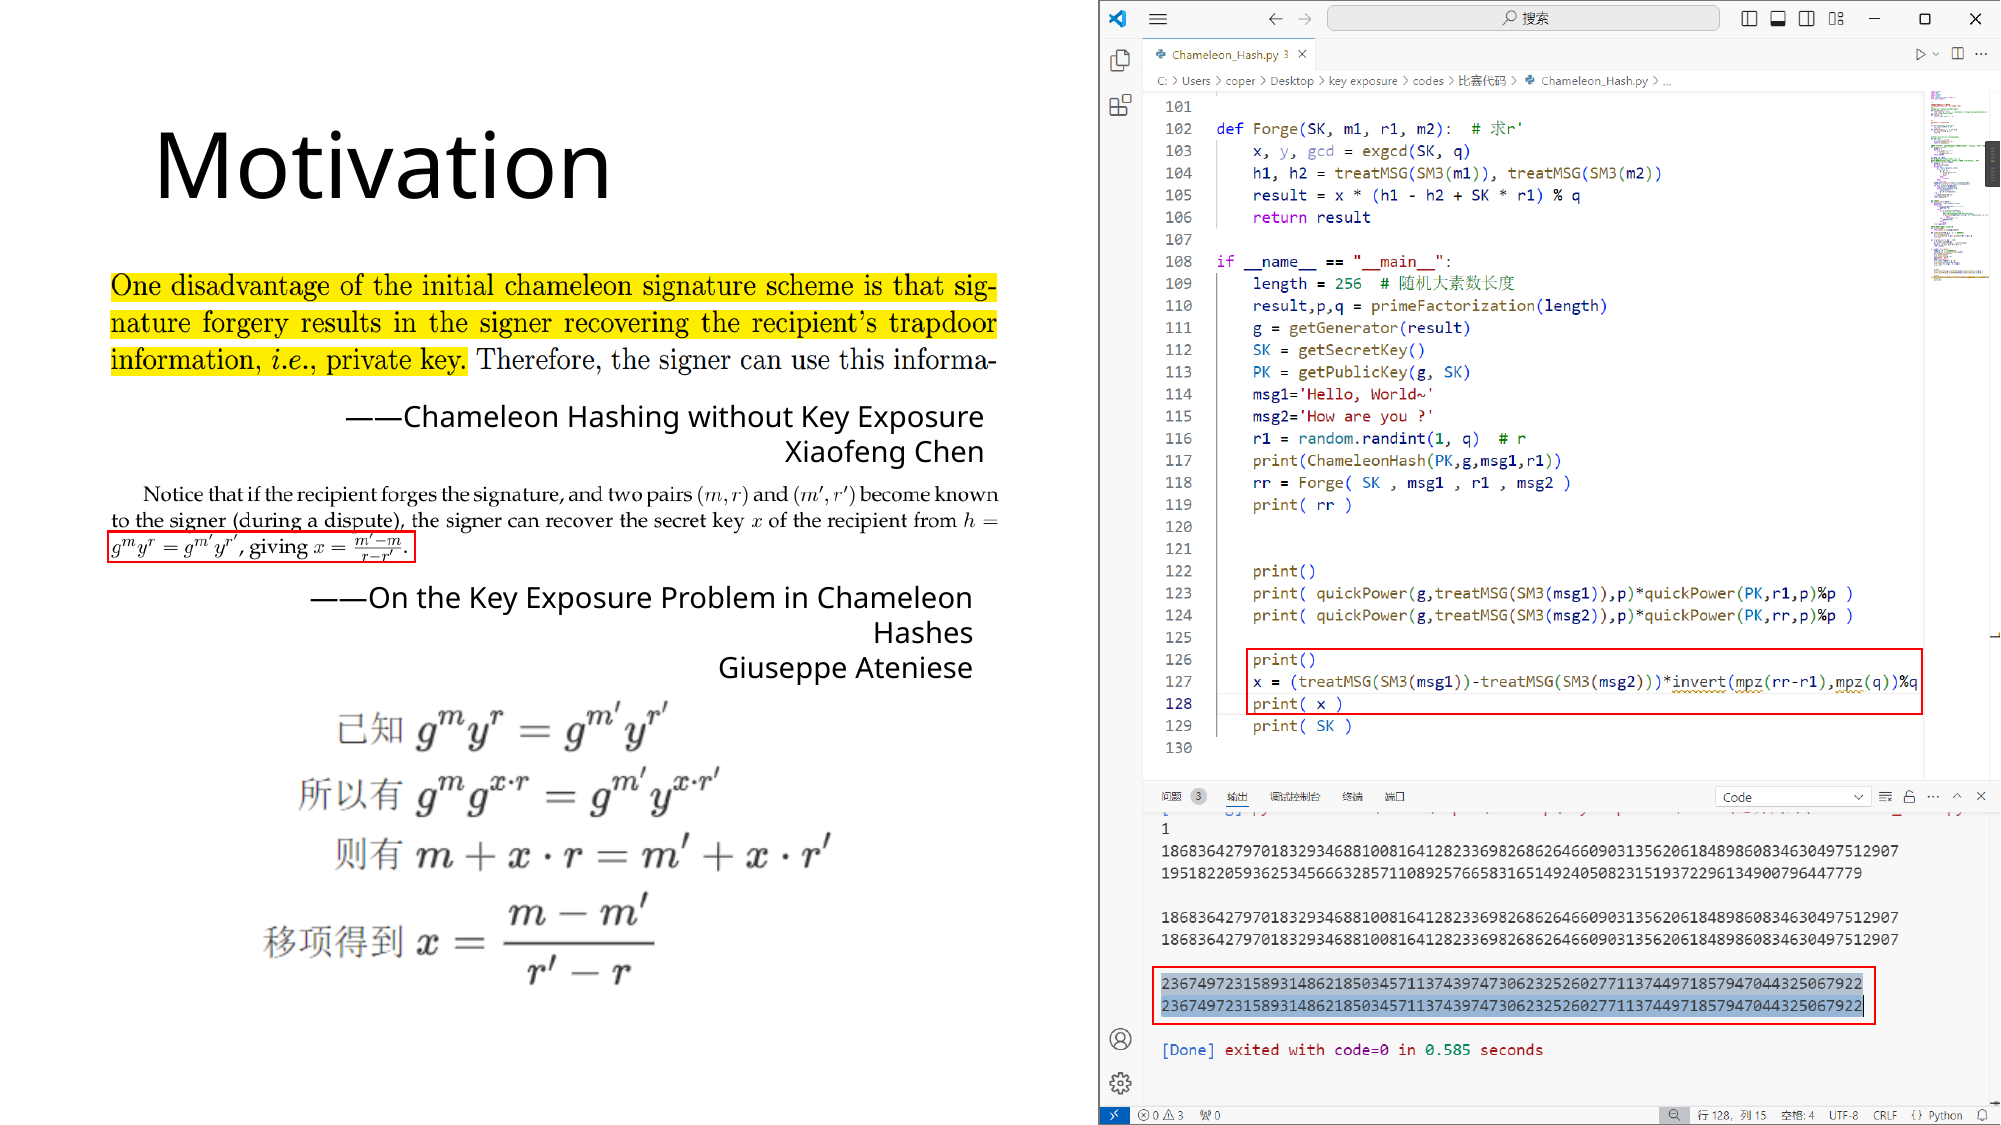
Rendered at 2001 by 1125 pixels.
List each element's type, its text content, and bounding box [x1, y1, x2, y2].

text_box ——Chameleon Hashing without Key Exposure Xiaofeng Chen [207, 390, 1000, 476]
title Motivation [137, 59, 1097, 278]
picture [1097, 0, 2000, 1125]
text_box ——On the Key Exposure Problem in Chameleon Hashes Giuseppe Ateniese [196, 572, 989, 692]
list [108, 267, 1000, 381]
picture [108, 486, 1000, 563]
picture [259, 687, 849, 996]
